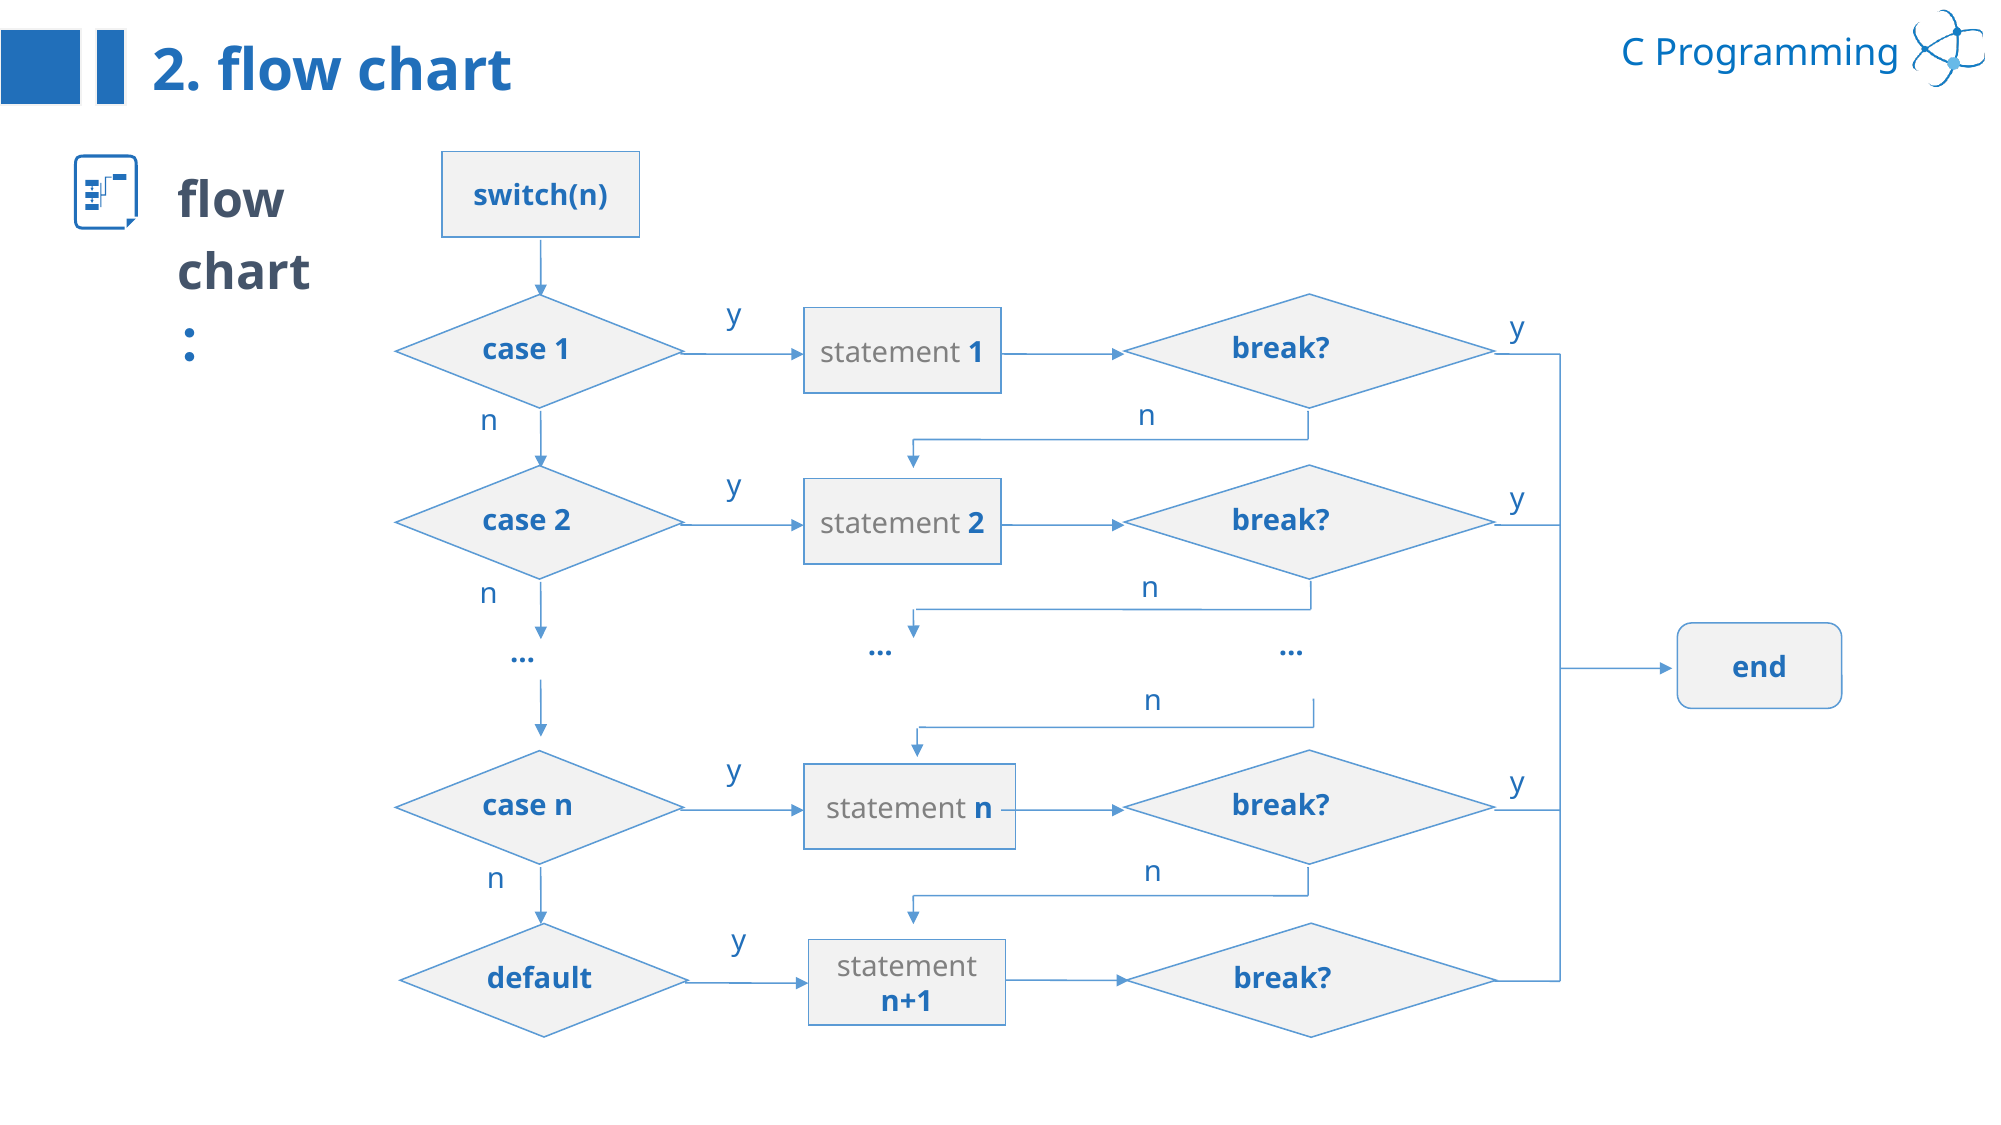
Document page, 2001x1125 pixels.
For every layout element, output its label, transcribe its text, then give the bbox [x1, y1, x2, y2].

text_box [395, 151, 1842, 1038]
text_box flow chart： [163, 148, 371, 379]
text_box [0, 28, 82, 106]
text_box 2. flow chart [137, 25, 973, 180]
text_box [95, 28, 127, 106]
text_box [73, 154, 138, 230]
picture [1828, 1, 2000, 94]
